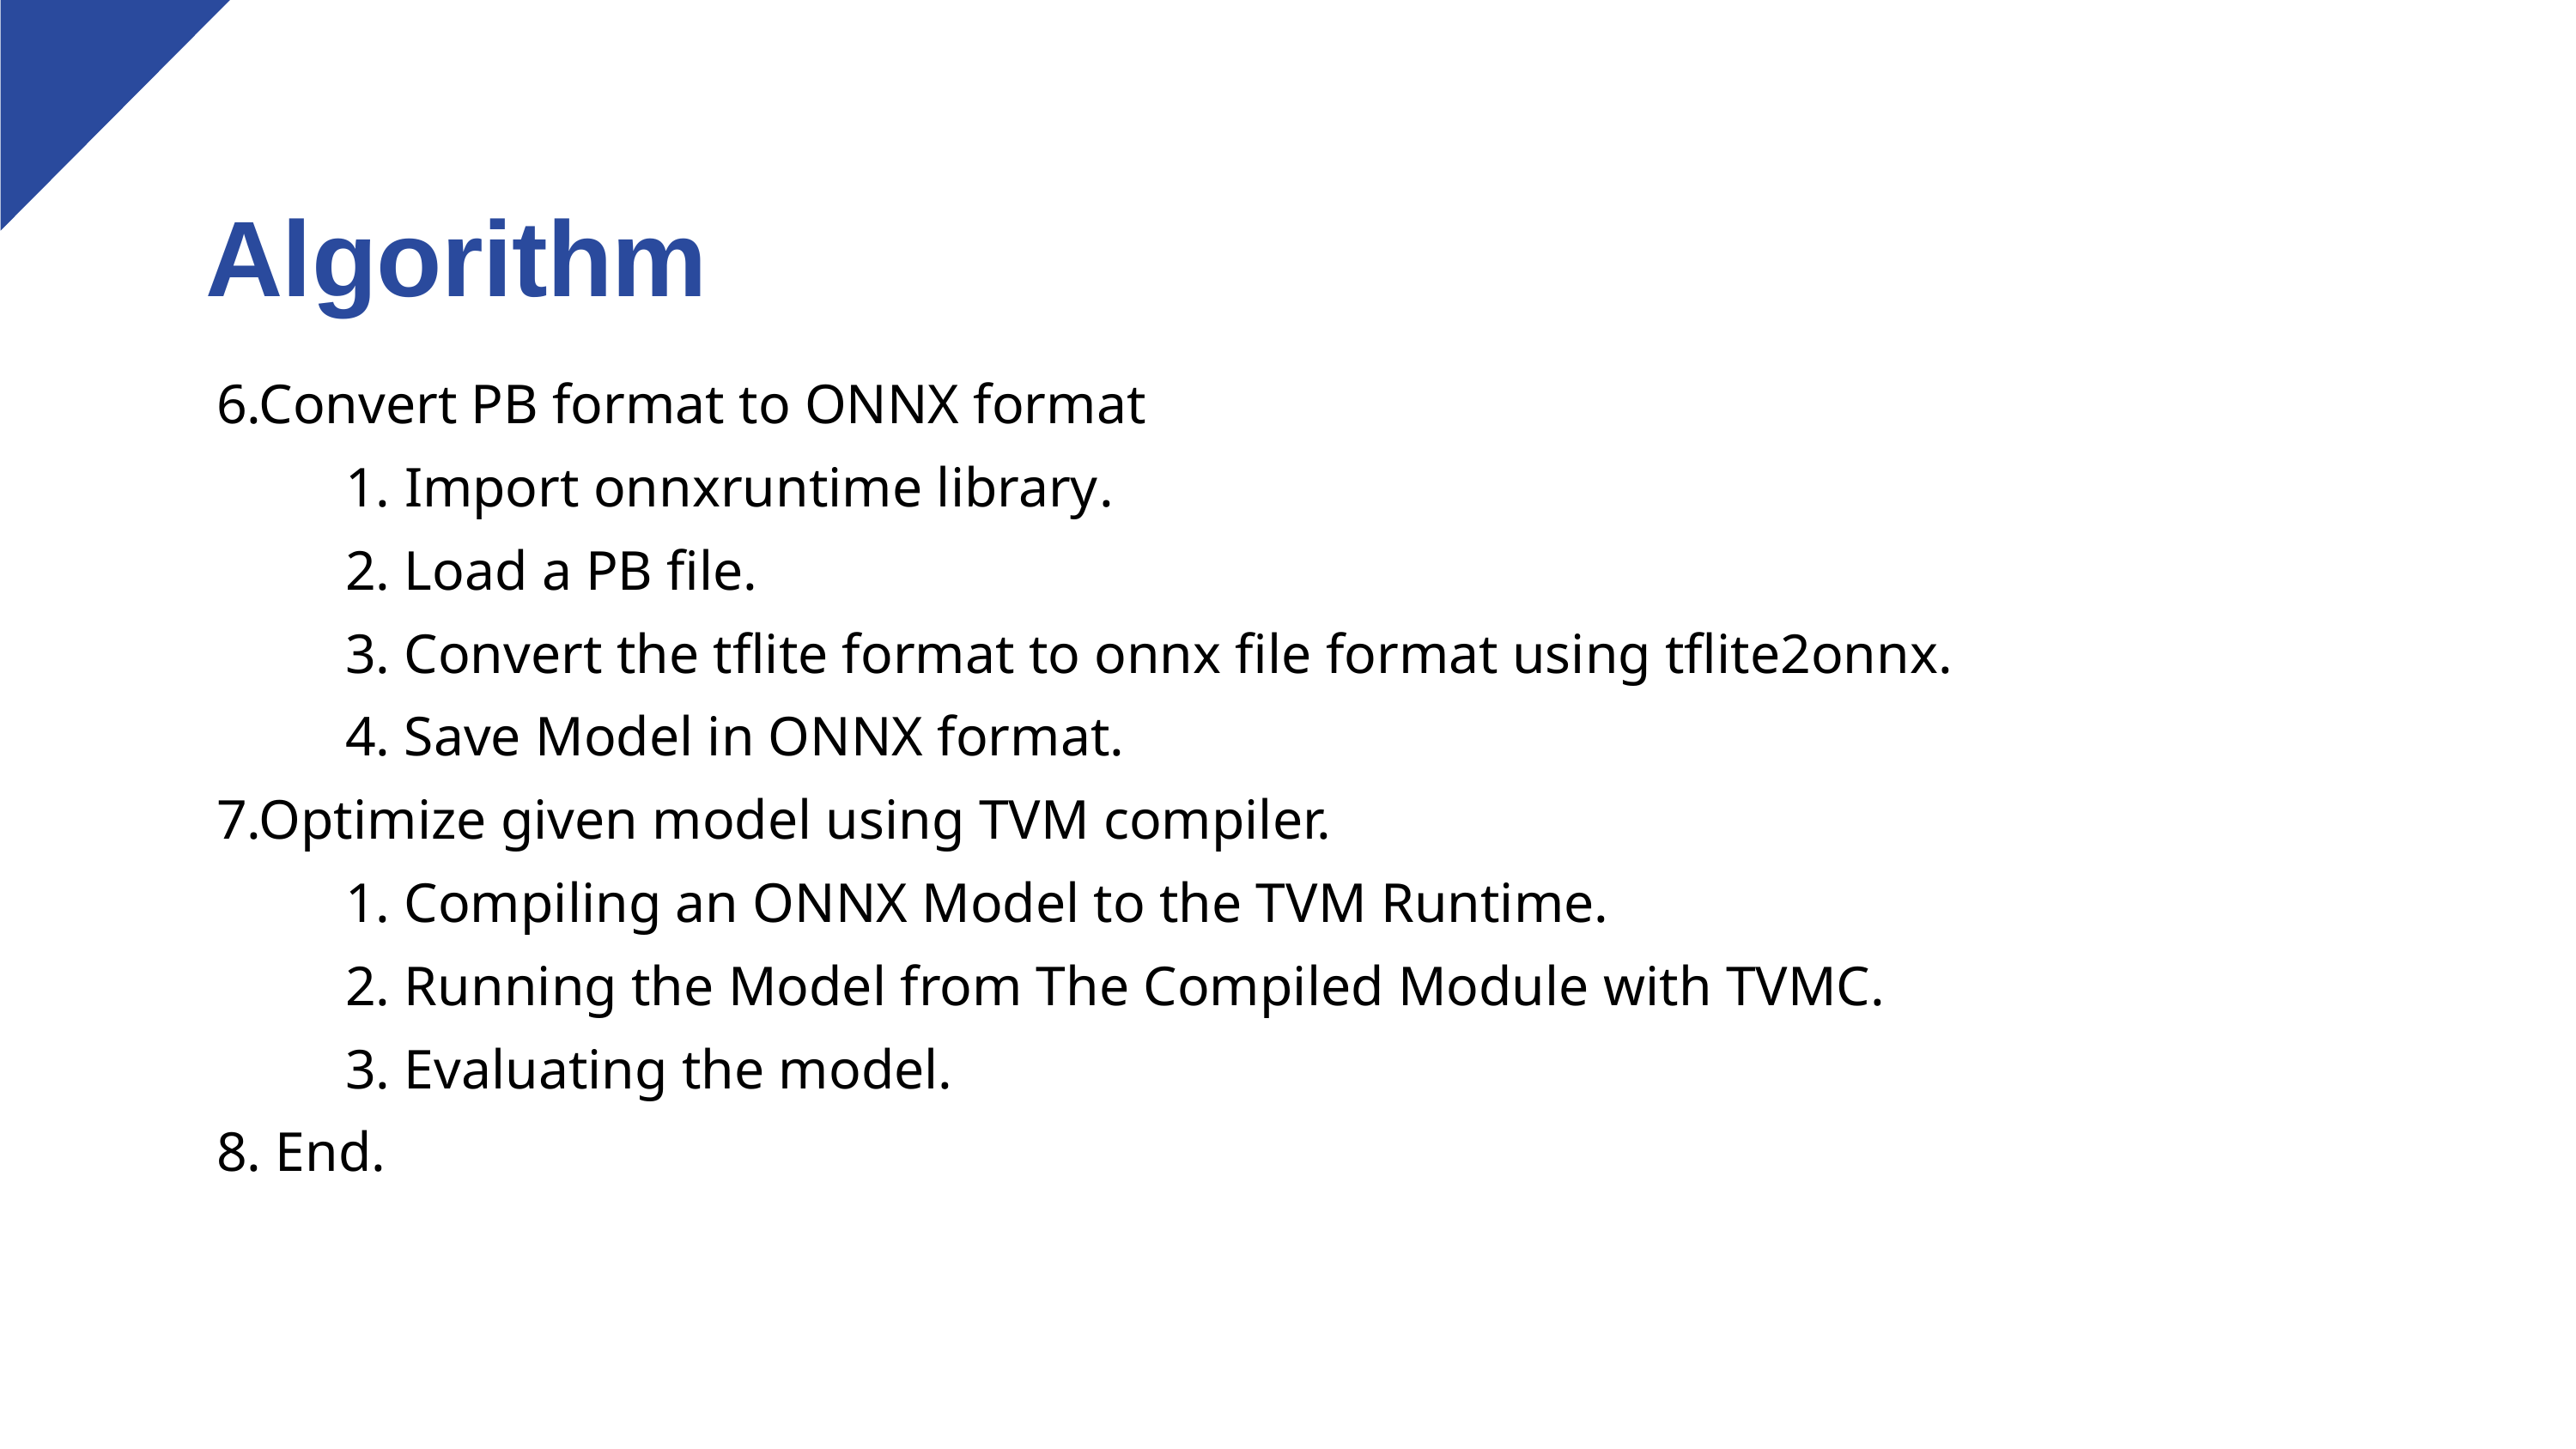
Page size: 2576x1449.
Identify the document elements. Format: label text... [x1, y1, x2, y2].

text_box 6.Convert PB format to ONNX format 1. Import onnxruntime library. 2. Load a PB file. 3. Convert the tflite format to onnx file format using tflite2onnx. 4. Save Model in ONNX format. 7.Optimize given model using TVM compiler. 1. Compiling an ONNX Model to the TVM Runtime. 2. Running the Model from The Compiled Module with TVMC. 3. Evaluating the model. 8. End. [204, 359, 2287, 1189]
text_box [0, 0, 230, 231]
title Algorithm [204, 187, 1589, 359]
